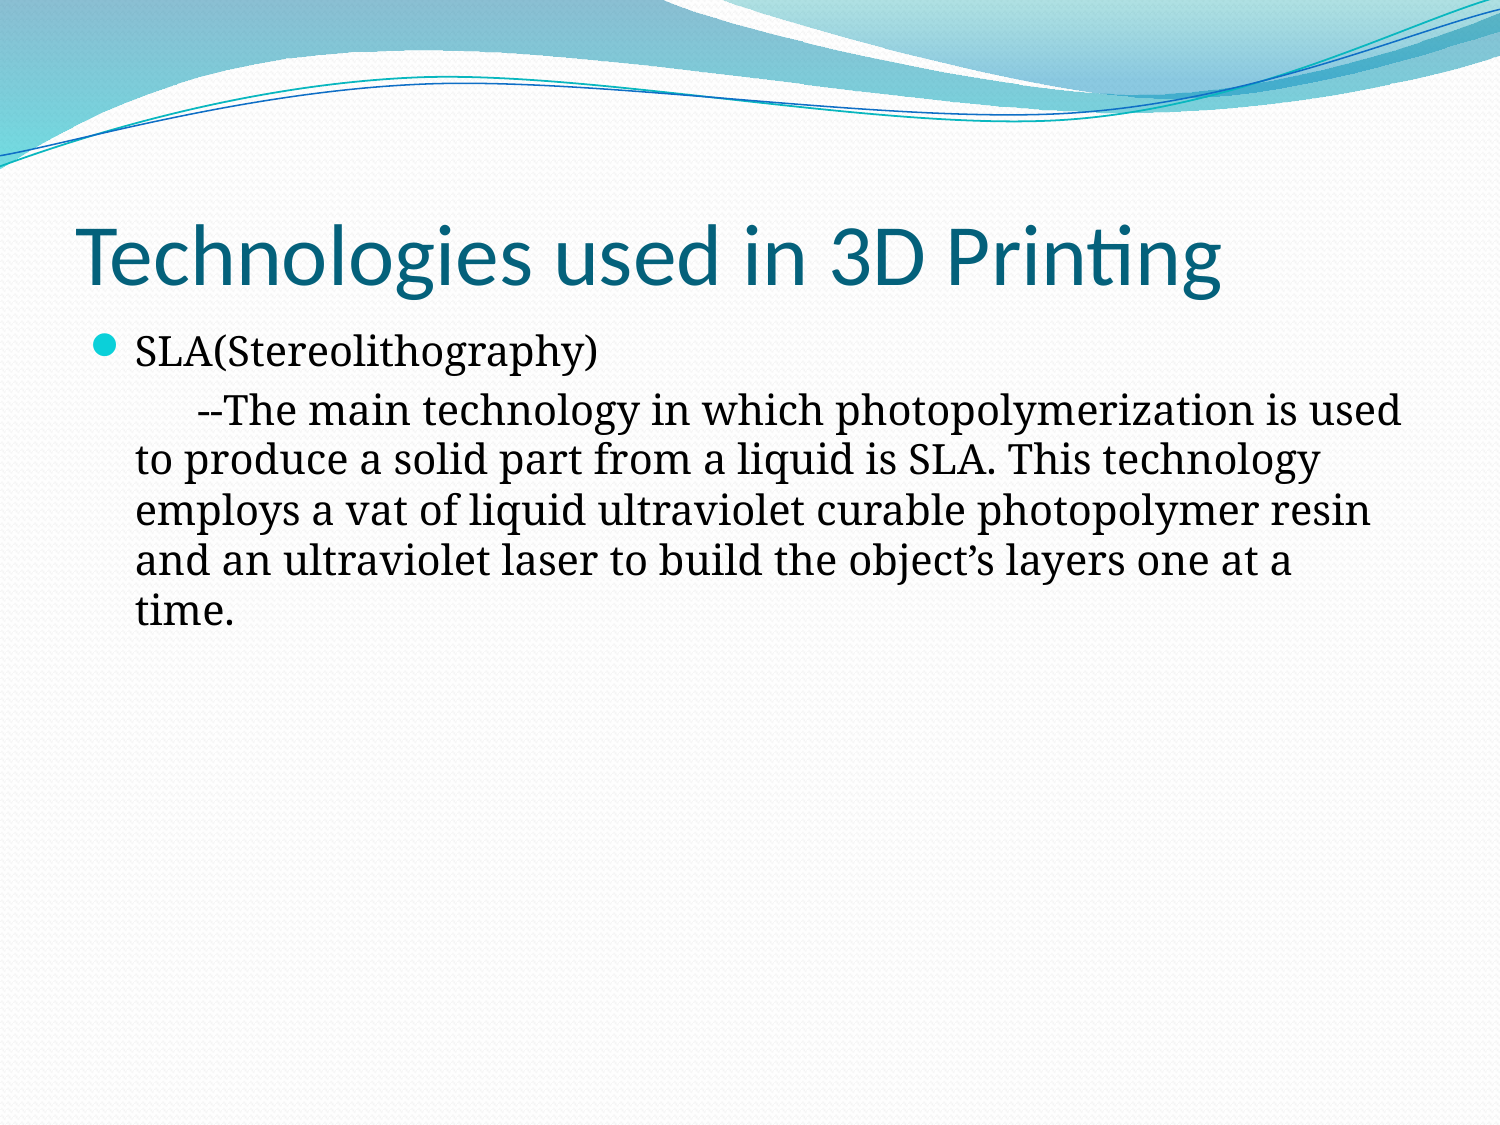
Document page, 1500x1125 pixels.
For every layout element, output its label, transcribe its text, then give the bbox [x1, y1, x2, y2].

title Technologies used in 3D Printing [75, 115, 1425, 303]
list SLA(Stereolithography) --The main technology in which photopolymerization is used to produce a solid part from a liquid is SLA. This technology employs a vat of liquid ultraviolet curable photopolymer resin and an ultraviolet laser to build the object’s layers one at a time. [75, 317, 1425, 1038]
